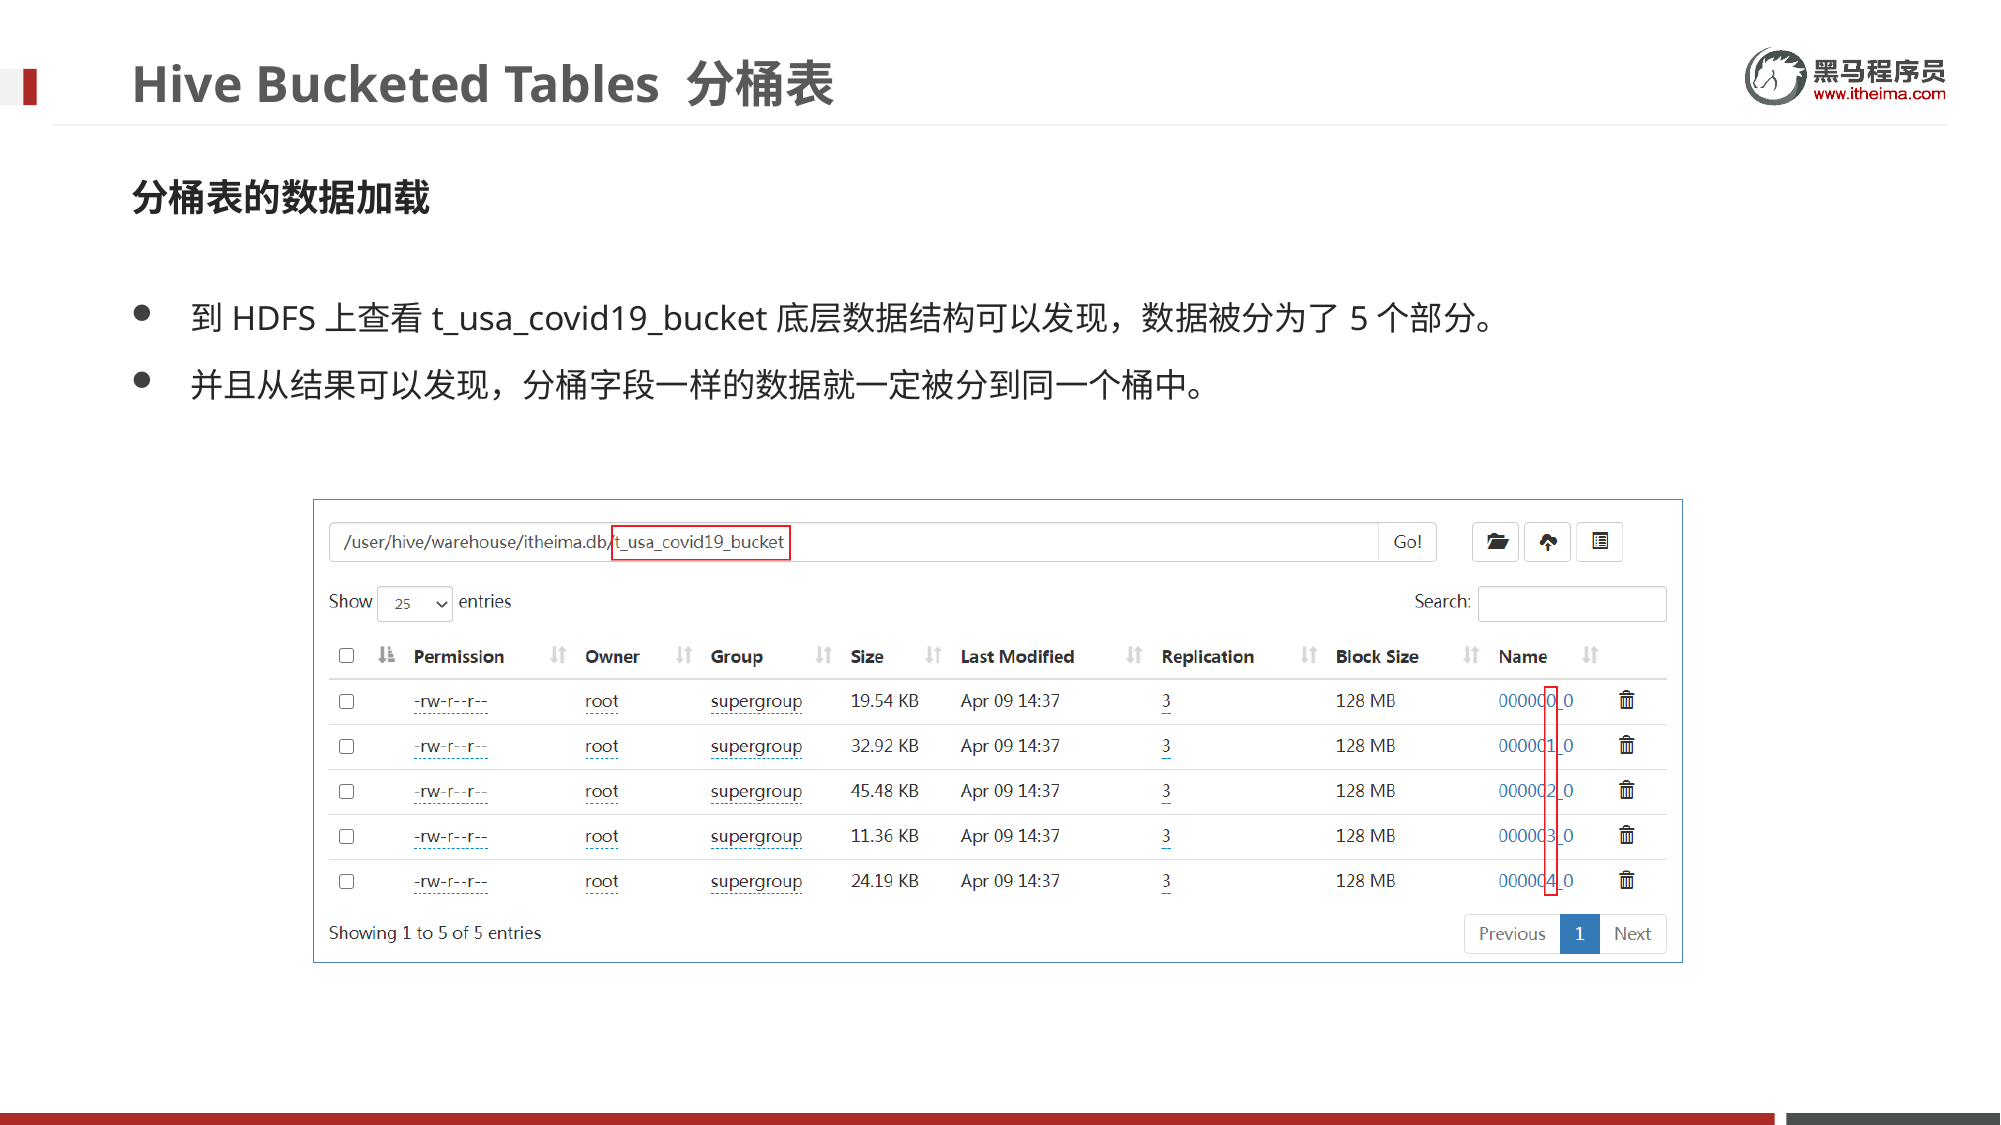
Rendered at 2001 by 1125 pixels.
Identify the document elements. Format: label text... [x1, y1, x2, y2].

picture [313, 498, 1683, 963]
list 分桶表的数据加载 [116, 154, 1880, 239]
picture [1744, 46, 1946, 106]
title Hive Bucketed Tables 分桶表 [116, 40, 1556, 125]
list 到HDFS上查看t_usa_covid19_bucket底层数据结构可以发现，数据被分为了5个部分。 并且从结果可以发现，分桶字段一样的数据就一定被分到同一个桶中。 [116, 270, 1880, 963]
